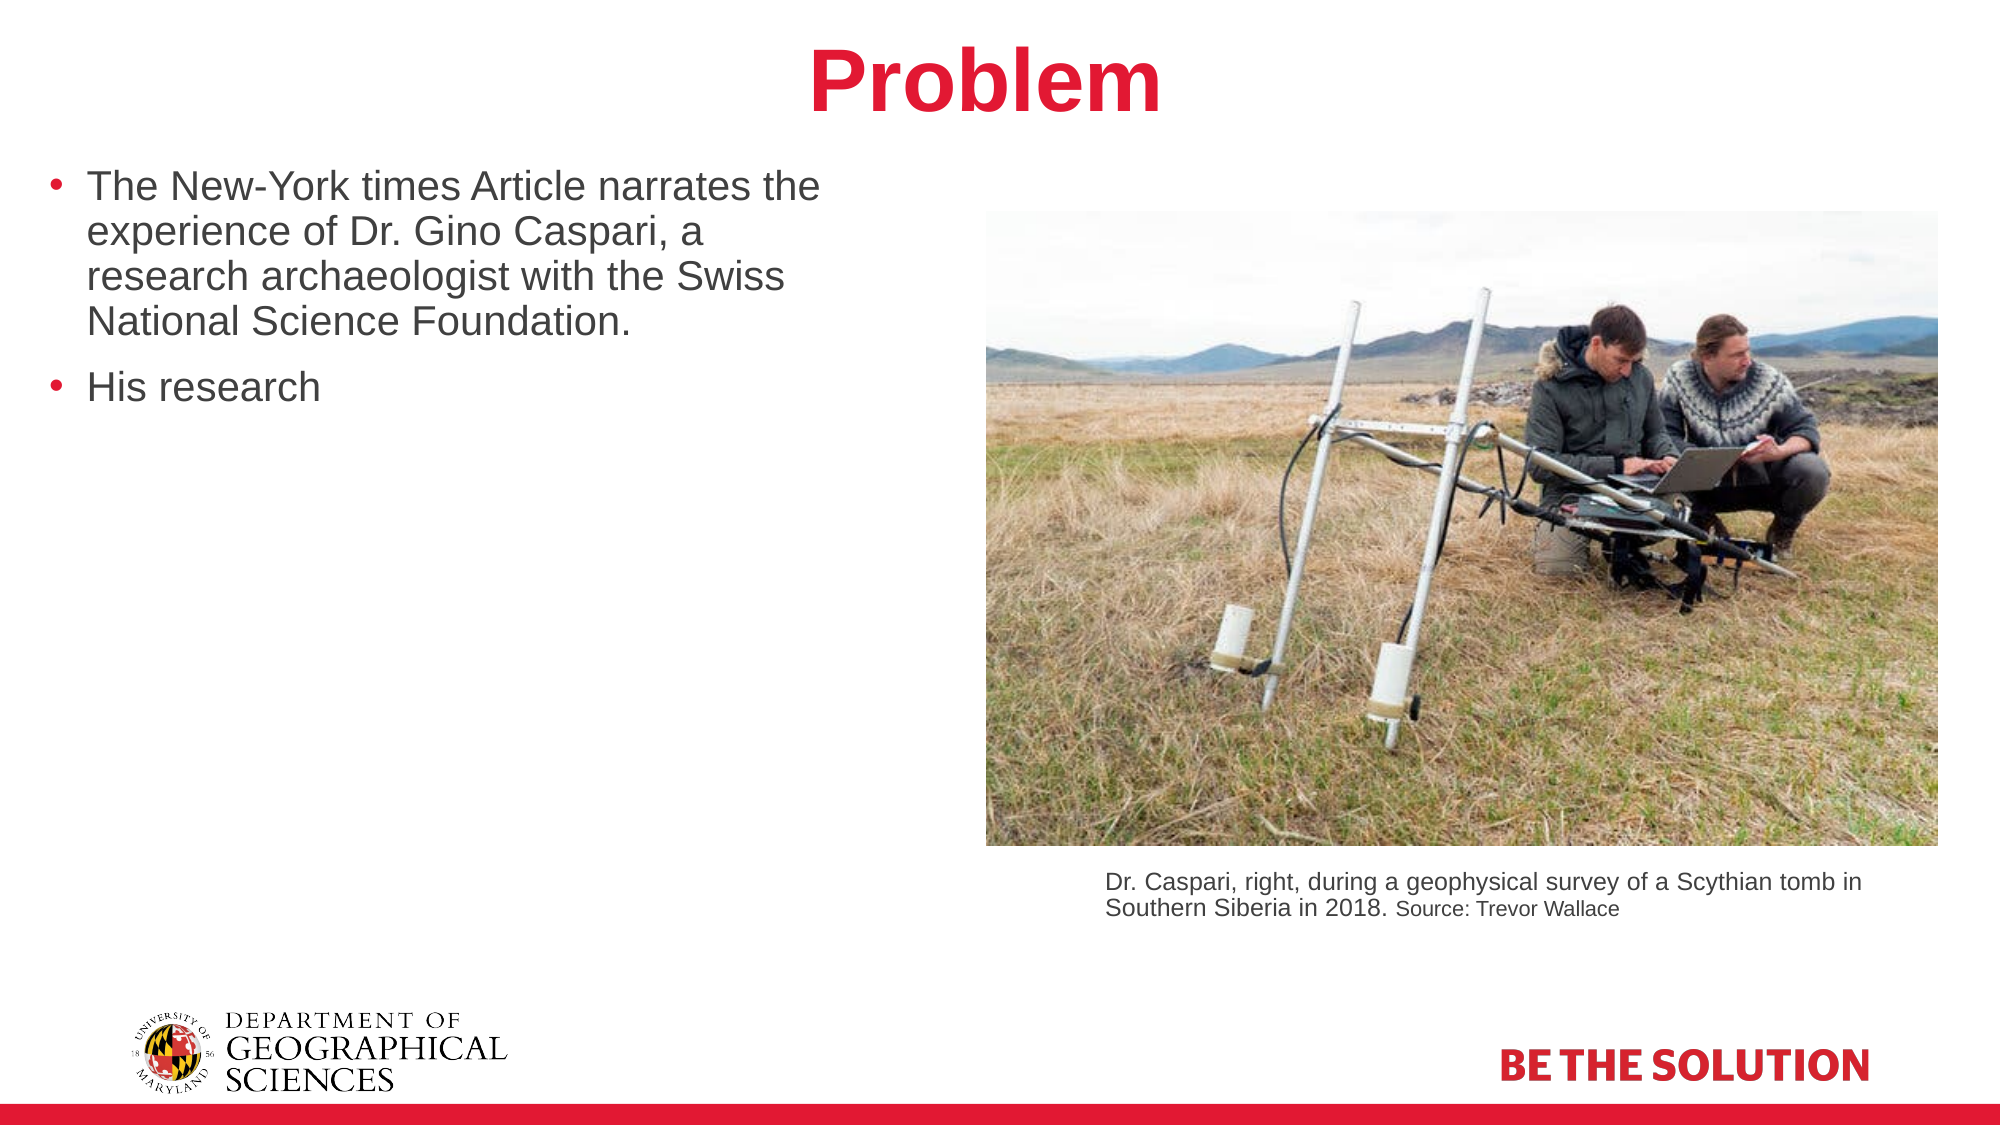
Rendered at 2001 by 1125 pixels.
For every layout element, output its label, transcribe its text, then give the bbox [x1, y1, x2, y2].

list The New-York times Article narrates the experience of Dr. Gino Caspari, a research archaeologist with the Swiss National Science Foundation. His research [34, 156, 884, 901]
picture [986, 211, 1938, 846]
text_box Dr. Caspari, right, during a geophysical survey of a Scythian tomb in Southern Siberia in 2018. Source: Trevor Wallace [1090, 861, 1879, 940]
title Problem [124, 26, 1850, 138]
picture [131, 1012, 508, 1094]
